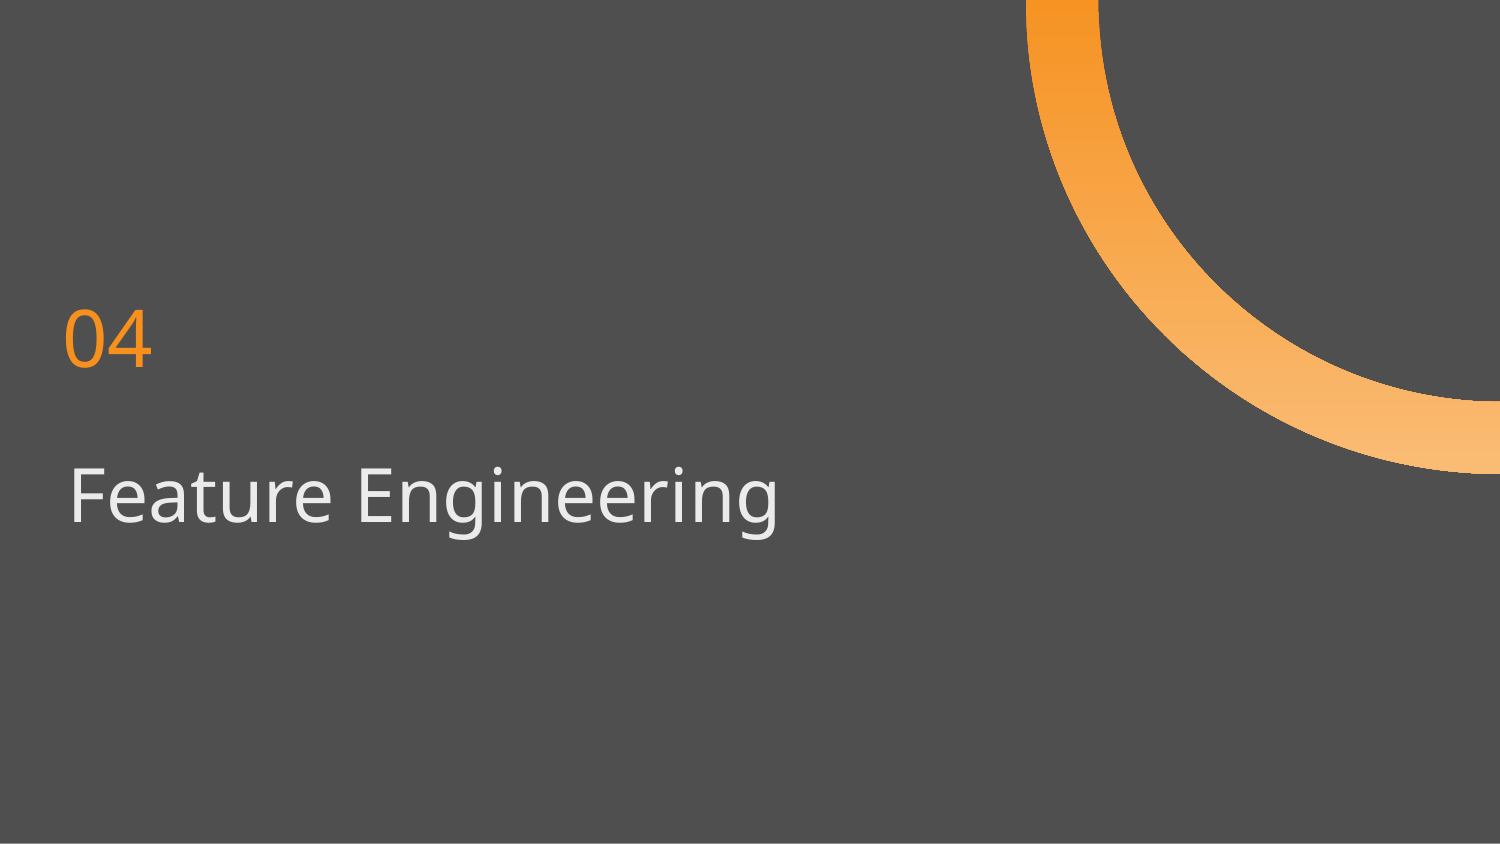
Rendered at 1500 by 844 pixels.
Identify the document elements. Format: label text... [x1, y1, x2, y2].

title Feature Engineering [67, 457, 1059, 599]
title 04 [62, 298, 288, 482]
